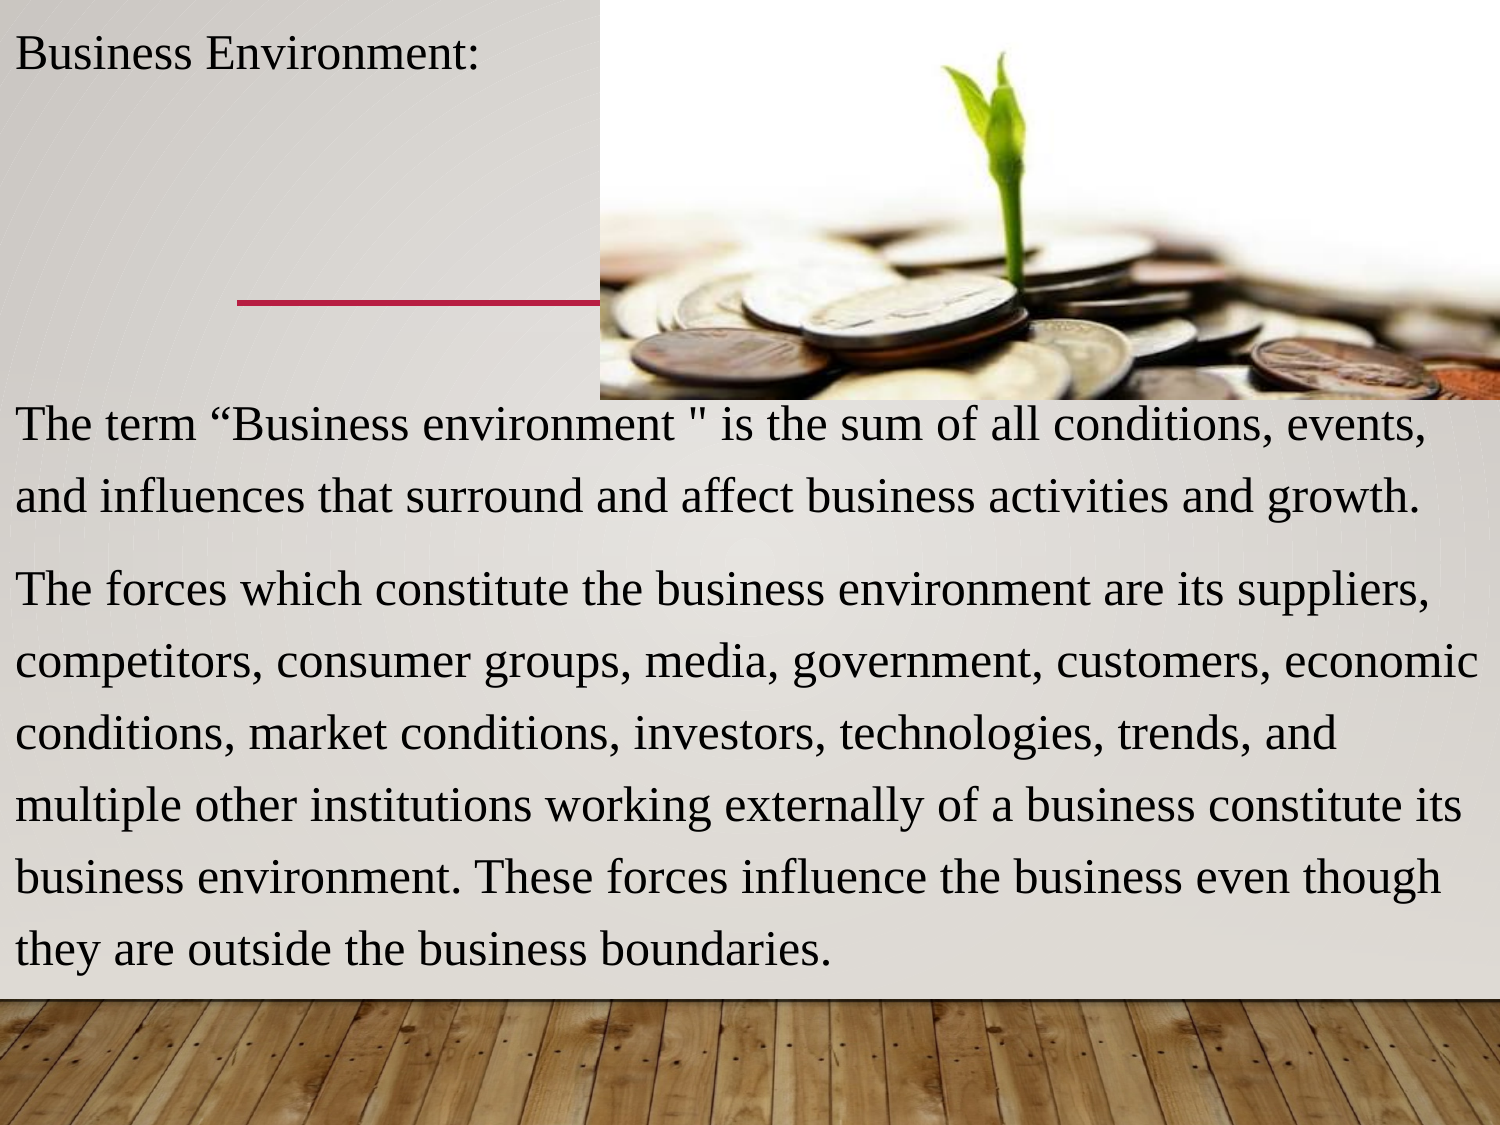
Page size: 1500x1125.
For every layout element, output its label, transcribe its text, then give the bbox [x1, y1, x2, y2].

picture [599, 0, 1500, 401]
list Business Environment: The term “Business environment " is the sum of all conditions, events, and influences that surround and affect business activities and growth. The forces which constitute the business environment are its suppliers, competitors, consumer groups, media, government, customers, economic conditions, market conditions, investors, technologies, trends, and multiple other institutions working externally of a business constitute its business environment. These forces influence the business even though they are outside the business boundaries. [0, 0, 1500, 1125]
